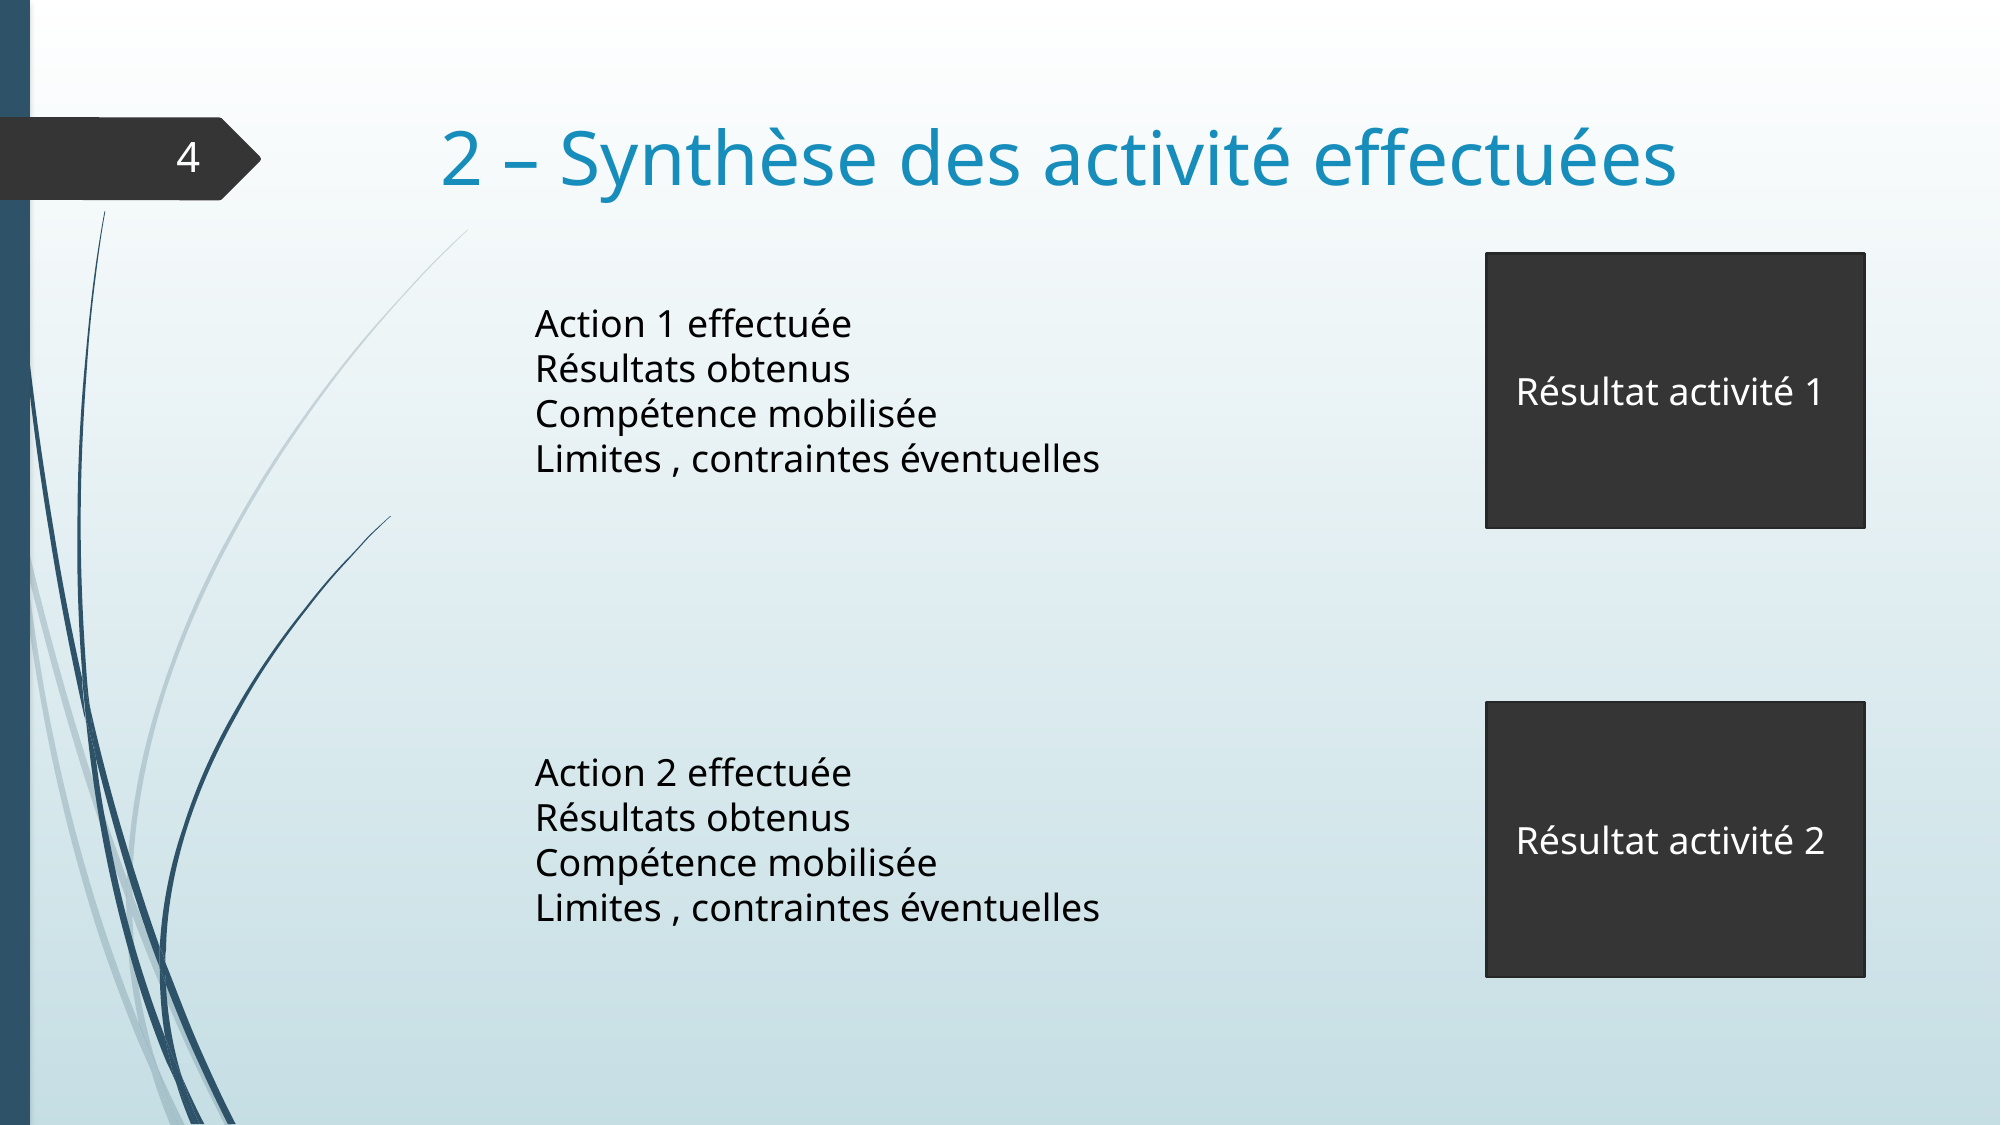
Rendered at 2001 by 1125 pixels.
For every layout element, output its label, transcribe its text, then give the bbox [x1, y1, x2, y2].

text_box Action 1 effectuée Résultats obtenus Compétence mobilisée Limites , contraintes éventuelles [520, 292, 1116, 487]
title 2 – Synthèse des activité effectuées [425, 102, 1888, 313]
slide_number 4 [87, 129, 216, 190]
text_box Résultat activité 1 [1485, 252, 1866, 529]
text_box Résultat activité 2 [1485, 701, 1866, 978]
text_box Action 2 effectuée Résultats obtenus Compétence mobilisée Limites , contraintes éventuelles [520, 741, 1116, 936]
